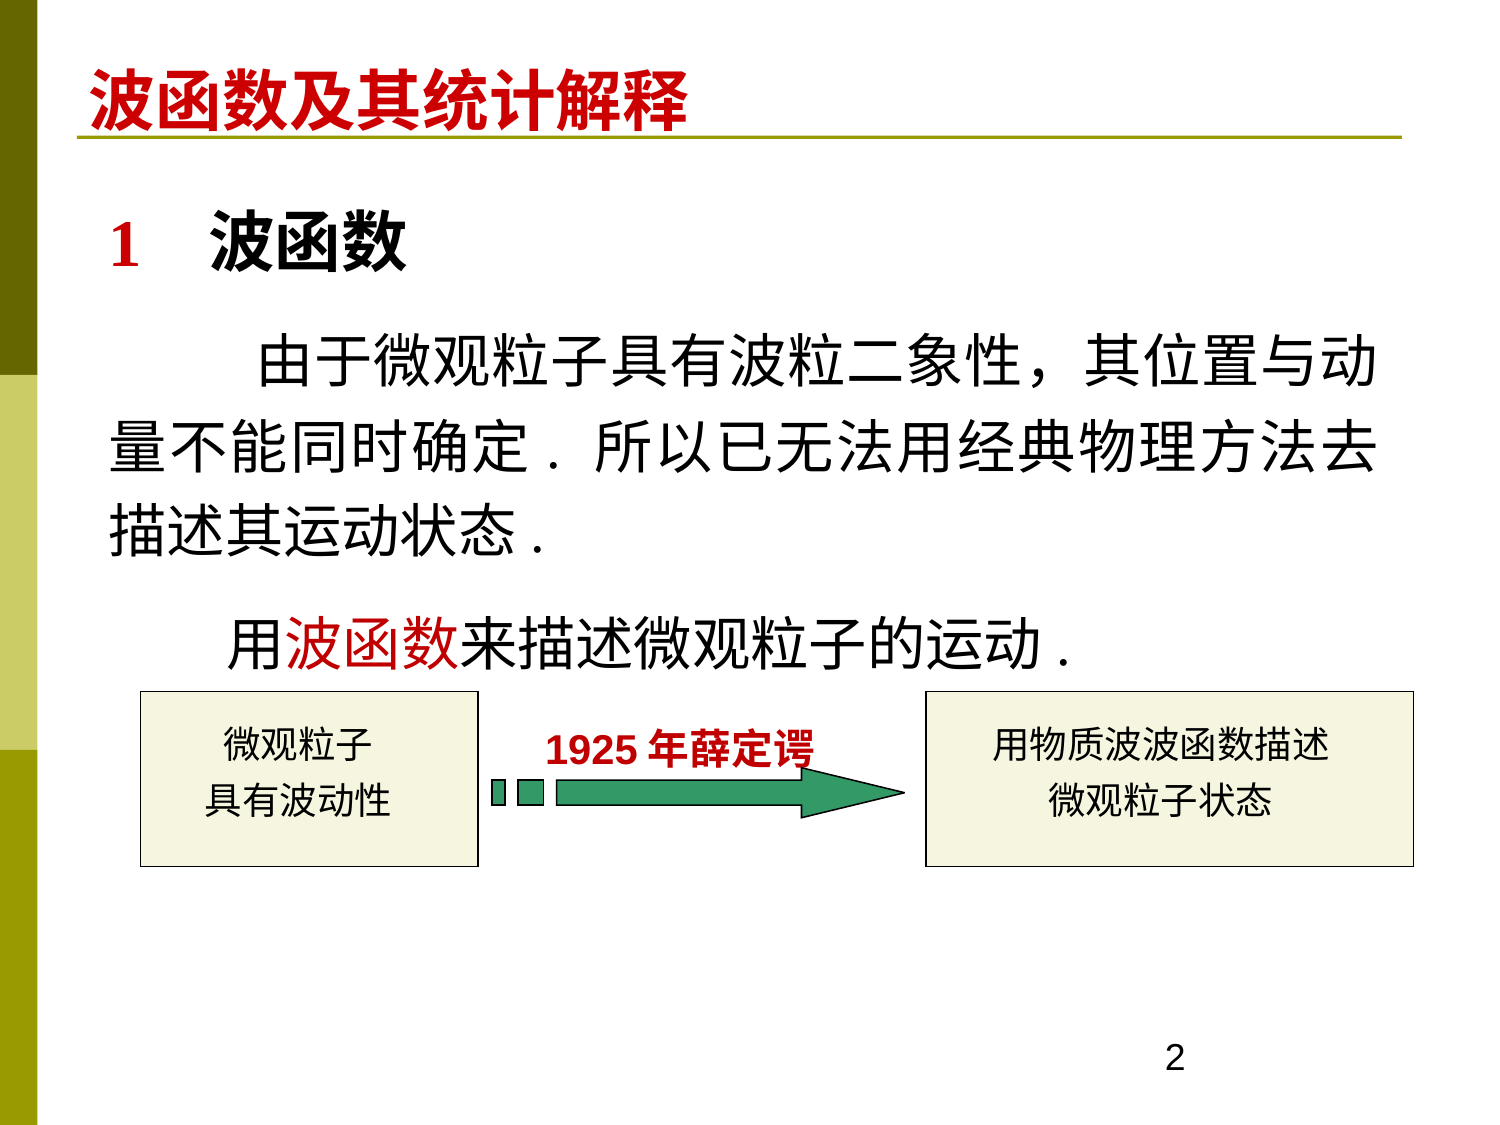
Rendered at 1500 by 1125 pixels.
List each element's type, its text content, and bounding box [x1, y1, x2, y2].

text_box 1 波函数 [93, 164, 484, 287]
text_box 微观粒子 具有波动性 [148, 690, 449, 841]
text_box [491, 702, 905, 818]
slide_number 2 [1149, 1025, 1500, 1100]
text_box 波函数及其统计解释 [74, 23, 705, 147]
text_box [140, 691, 479, 867]
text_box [925, 690, 1414, 867]
text_box 由于微观粒子具有波粒二象性，其位置与动量不能同时确定. 所以已无法用经典物理方法去描述其运动状态. 用波函数来描述微观粒子的运动. [93, 292, 1394, 685]
